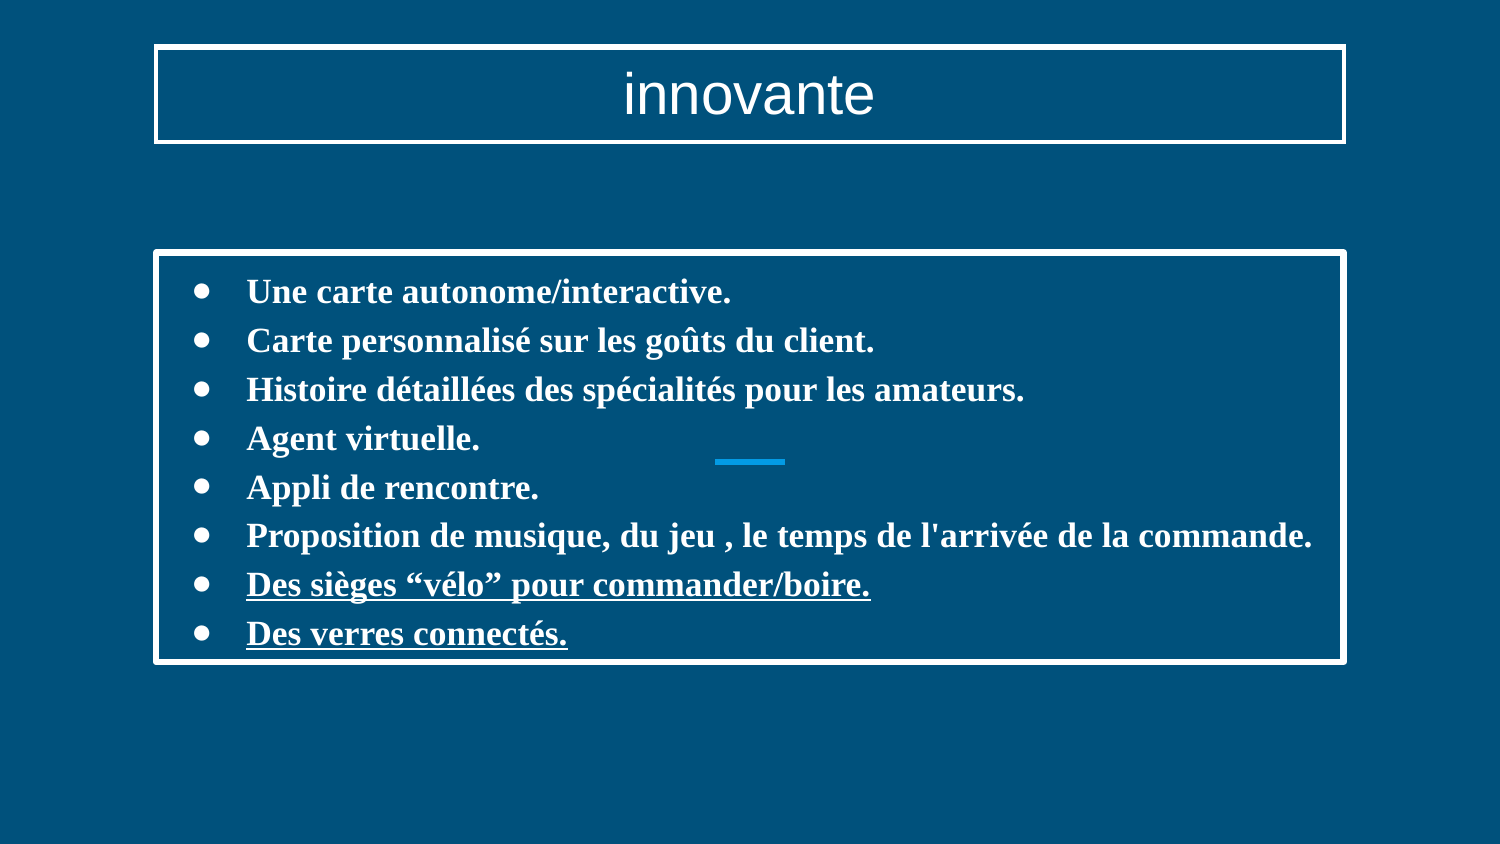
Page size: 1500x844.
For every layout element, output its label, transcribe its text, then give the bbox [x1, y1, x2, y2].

picture [154, 250, 1346, 664]
table_header innovante [158, 50, 1342, 140]
text_box Une carte autonome/interactive. Carte personnalisé sur les goûts du client. Histoire détaillées des spécialités pour les amateurs. Agent virtuelle. Appli de rencontre. Proposition de musique, du jeu , le temps de l'arrivée de la commande. Des sièges “vélo” pour commander/boire. Des verres connectés. [156, 252, 1344, 663]
